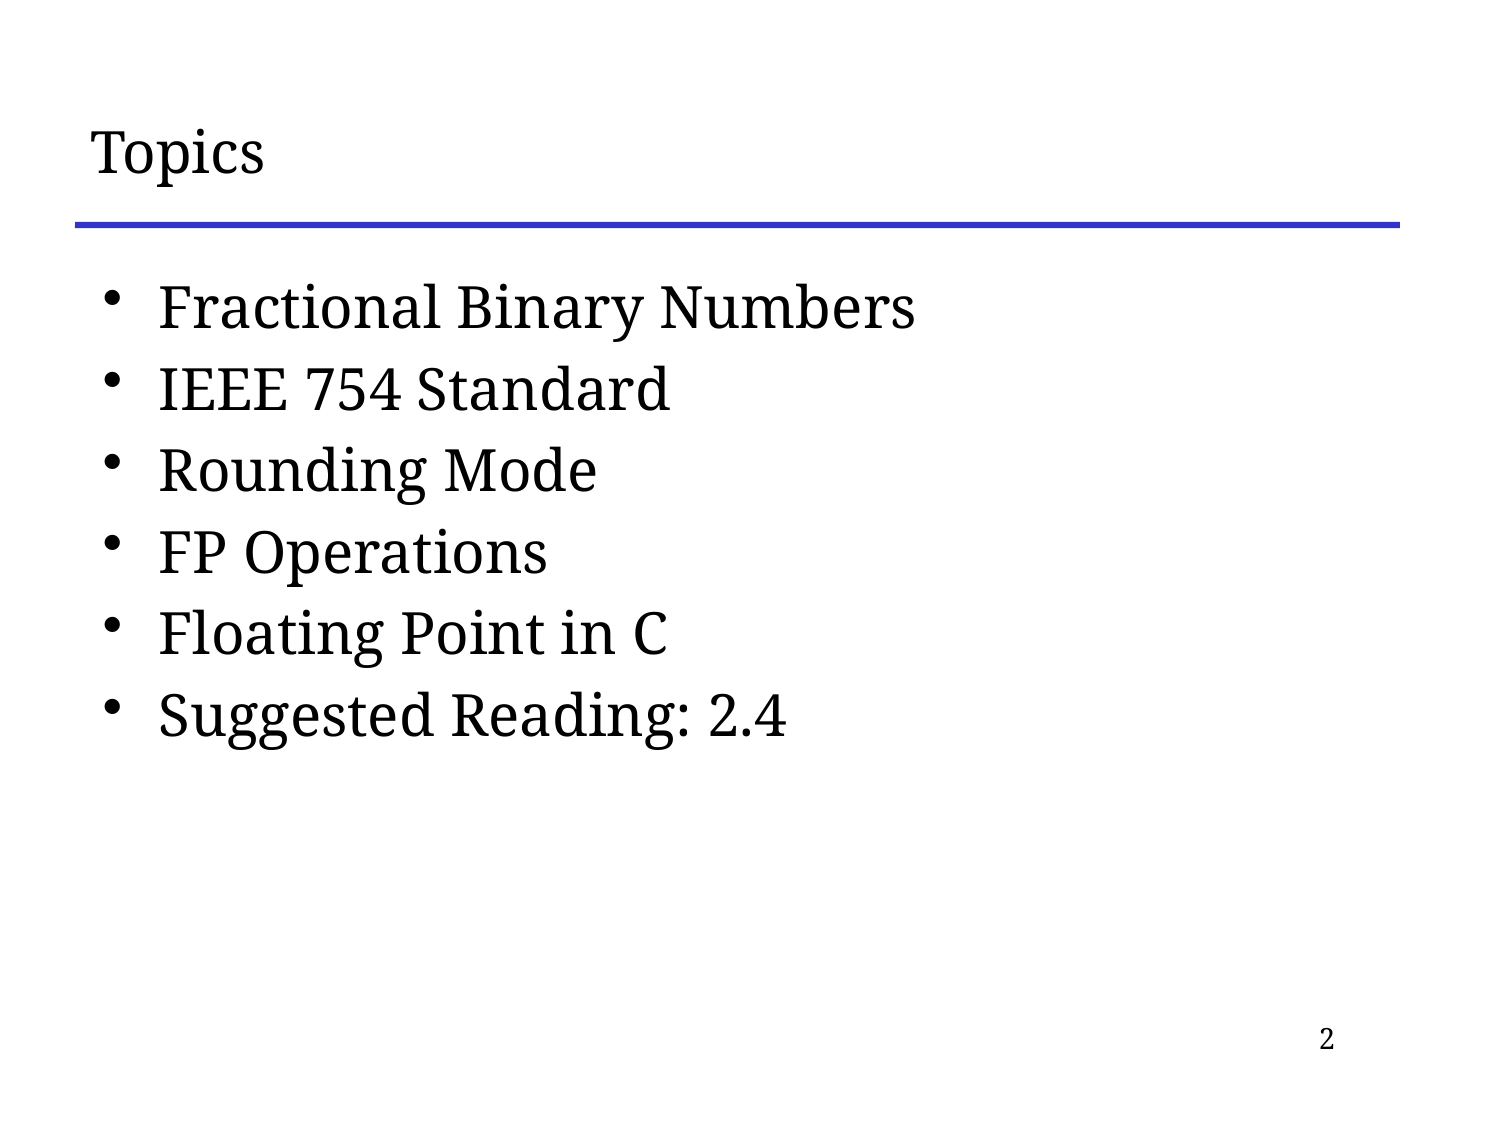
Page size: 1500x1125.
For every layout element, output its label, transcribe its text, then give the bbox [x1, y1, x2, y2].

list Fractional Binary Numbers IEEE 754 Standard Rounding Mode FP Operations Floating Point in C Suggested Reading: 2.4 [87, 262, 1400, 988]
slide_number 2 [1137, 1012, 1351, 1088]
title Topics [75, 75, 1400, 225]
